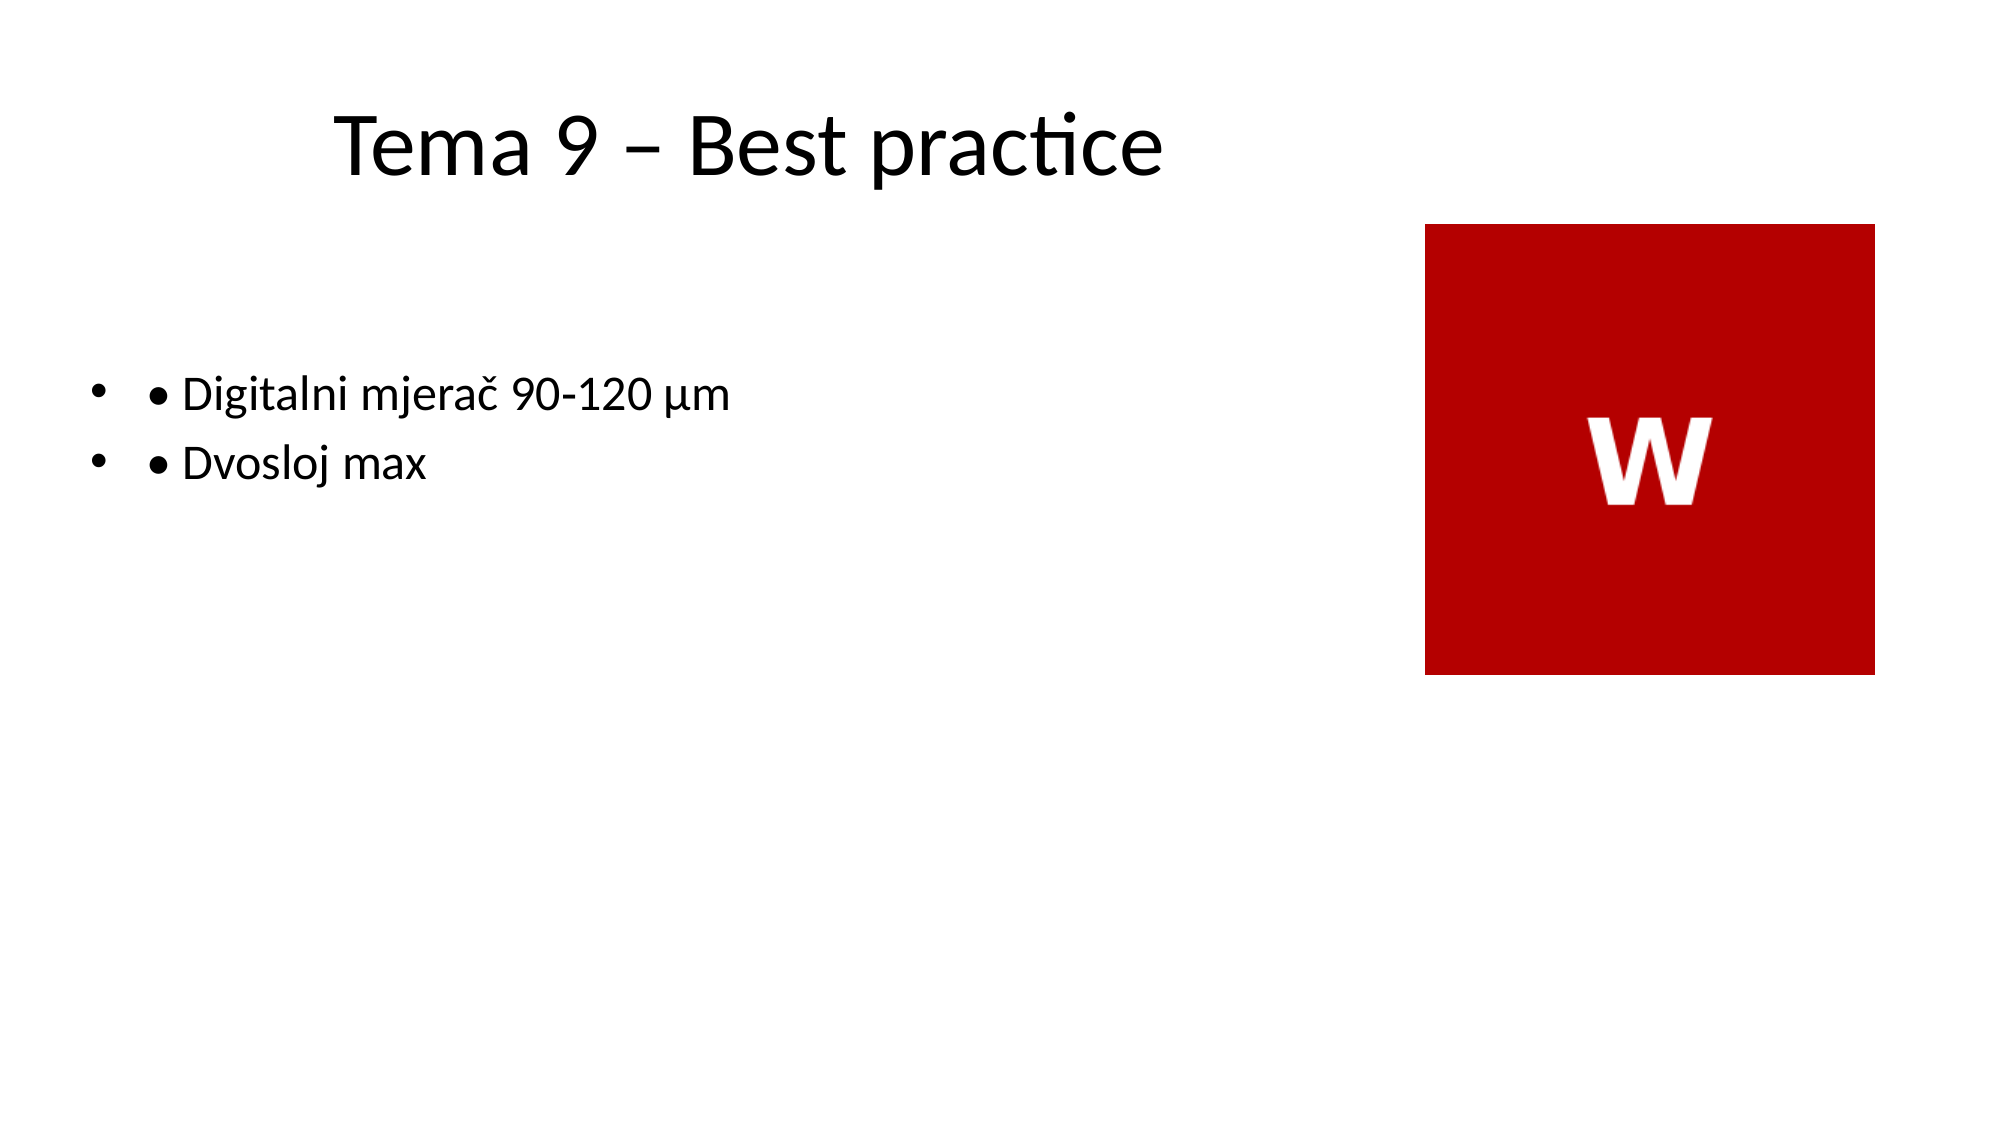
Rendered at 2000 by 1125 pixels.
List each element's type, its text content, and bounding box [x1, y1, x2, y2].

list • Digitalni mjerač 90‑120 µm • Dvosloj max [75, 262, 1425, 1005]
title Tema 9 – Best practice [75, 45, 1425, 233]
picture [1424, 224, 1876, 676]
